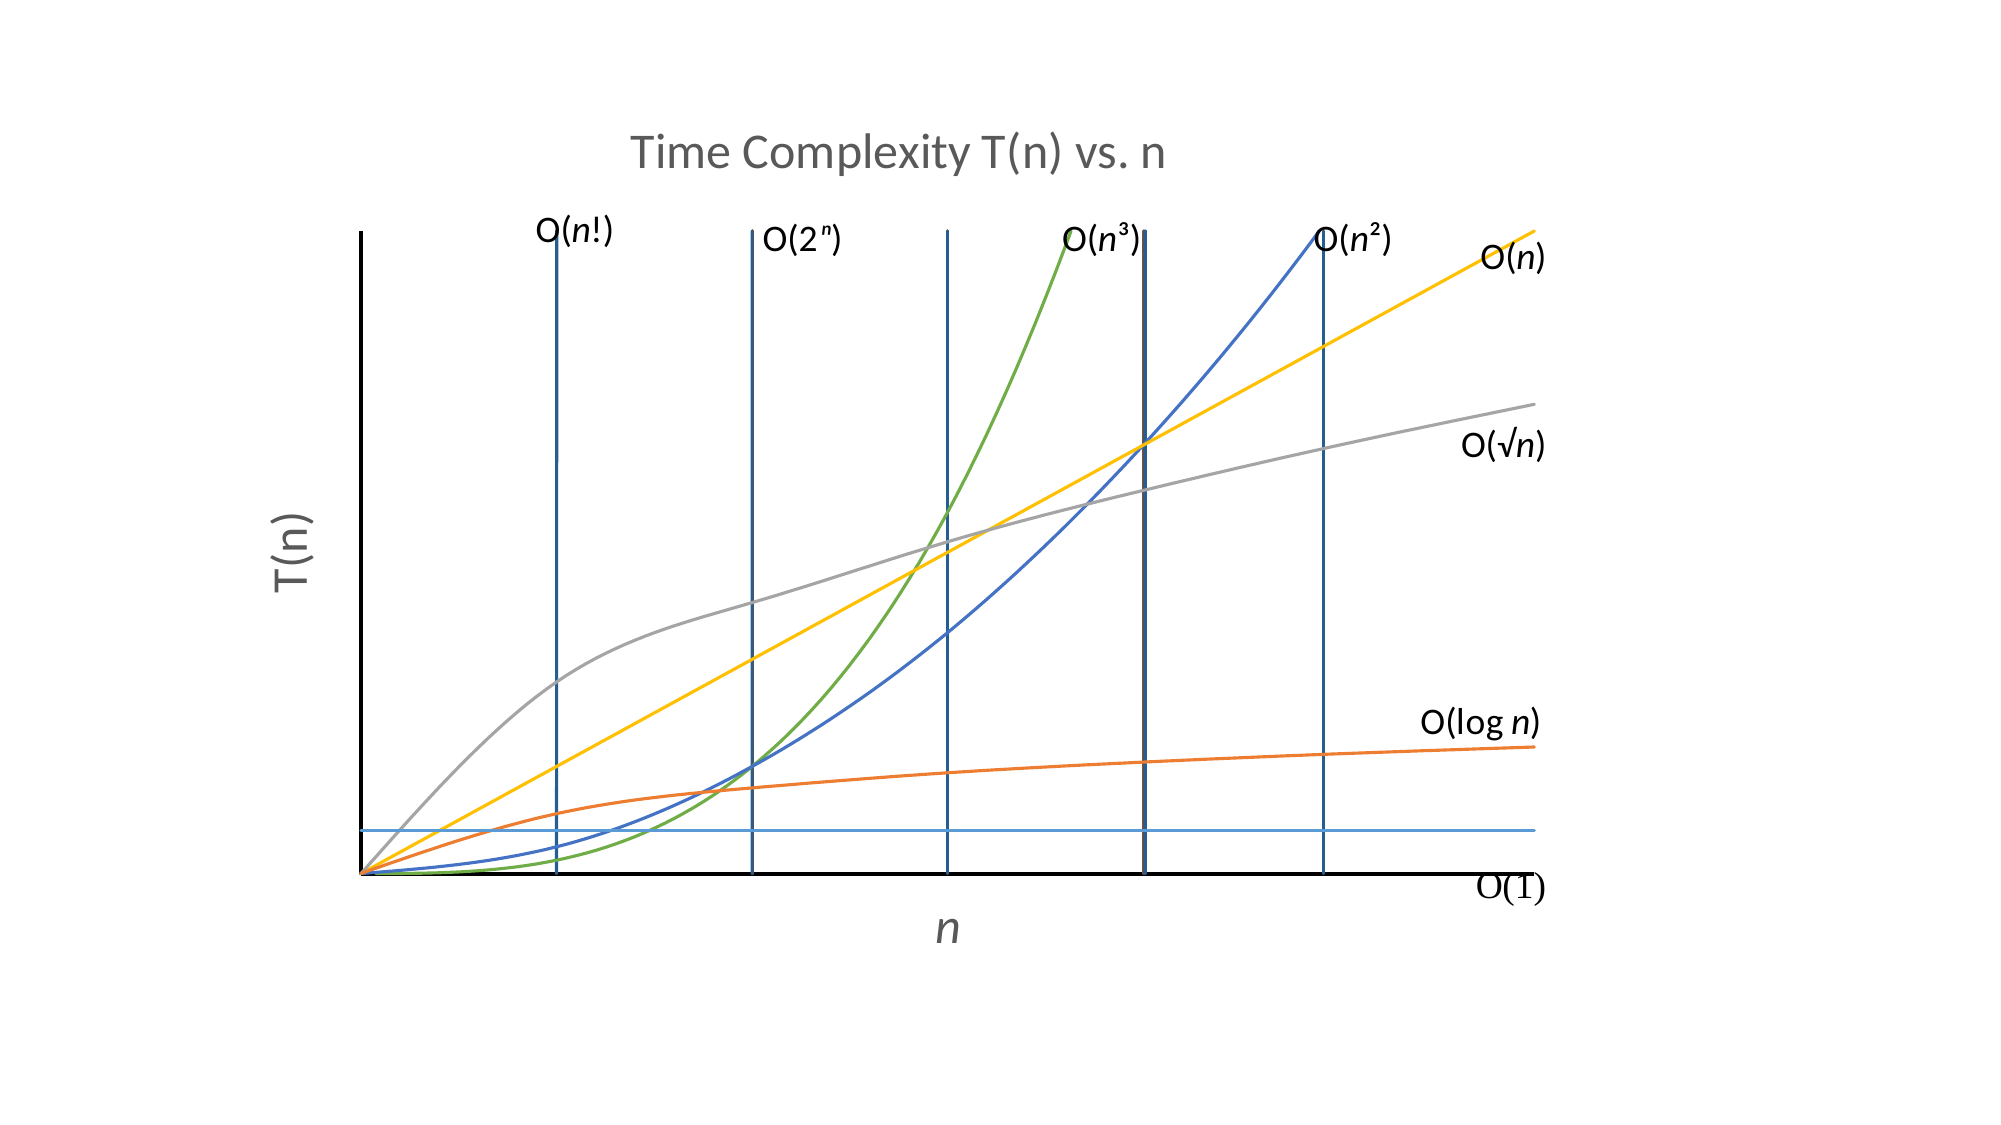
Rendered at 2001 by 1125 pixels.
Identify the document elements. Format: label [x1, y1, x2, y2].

chart [227, 107, 1561, 997]
